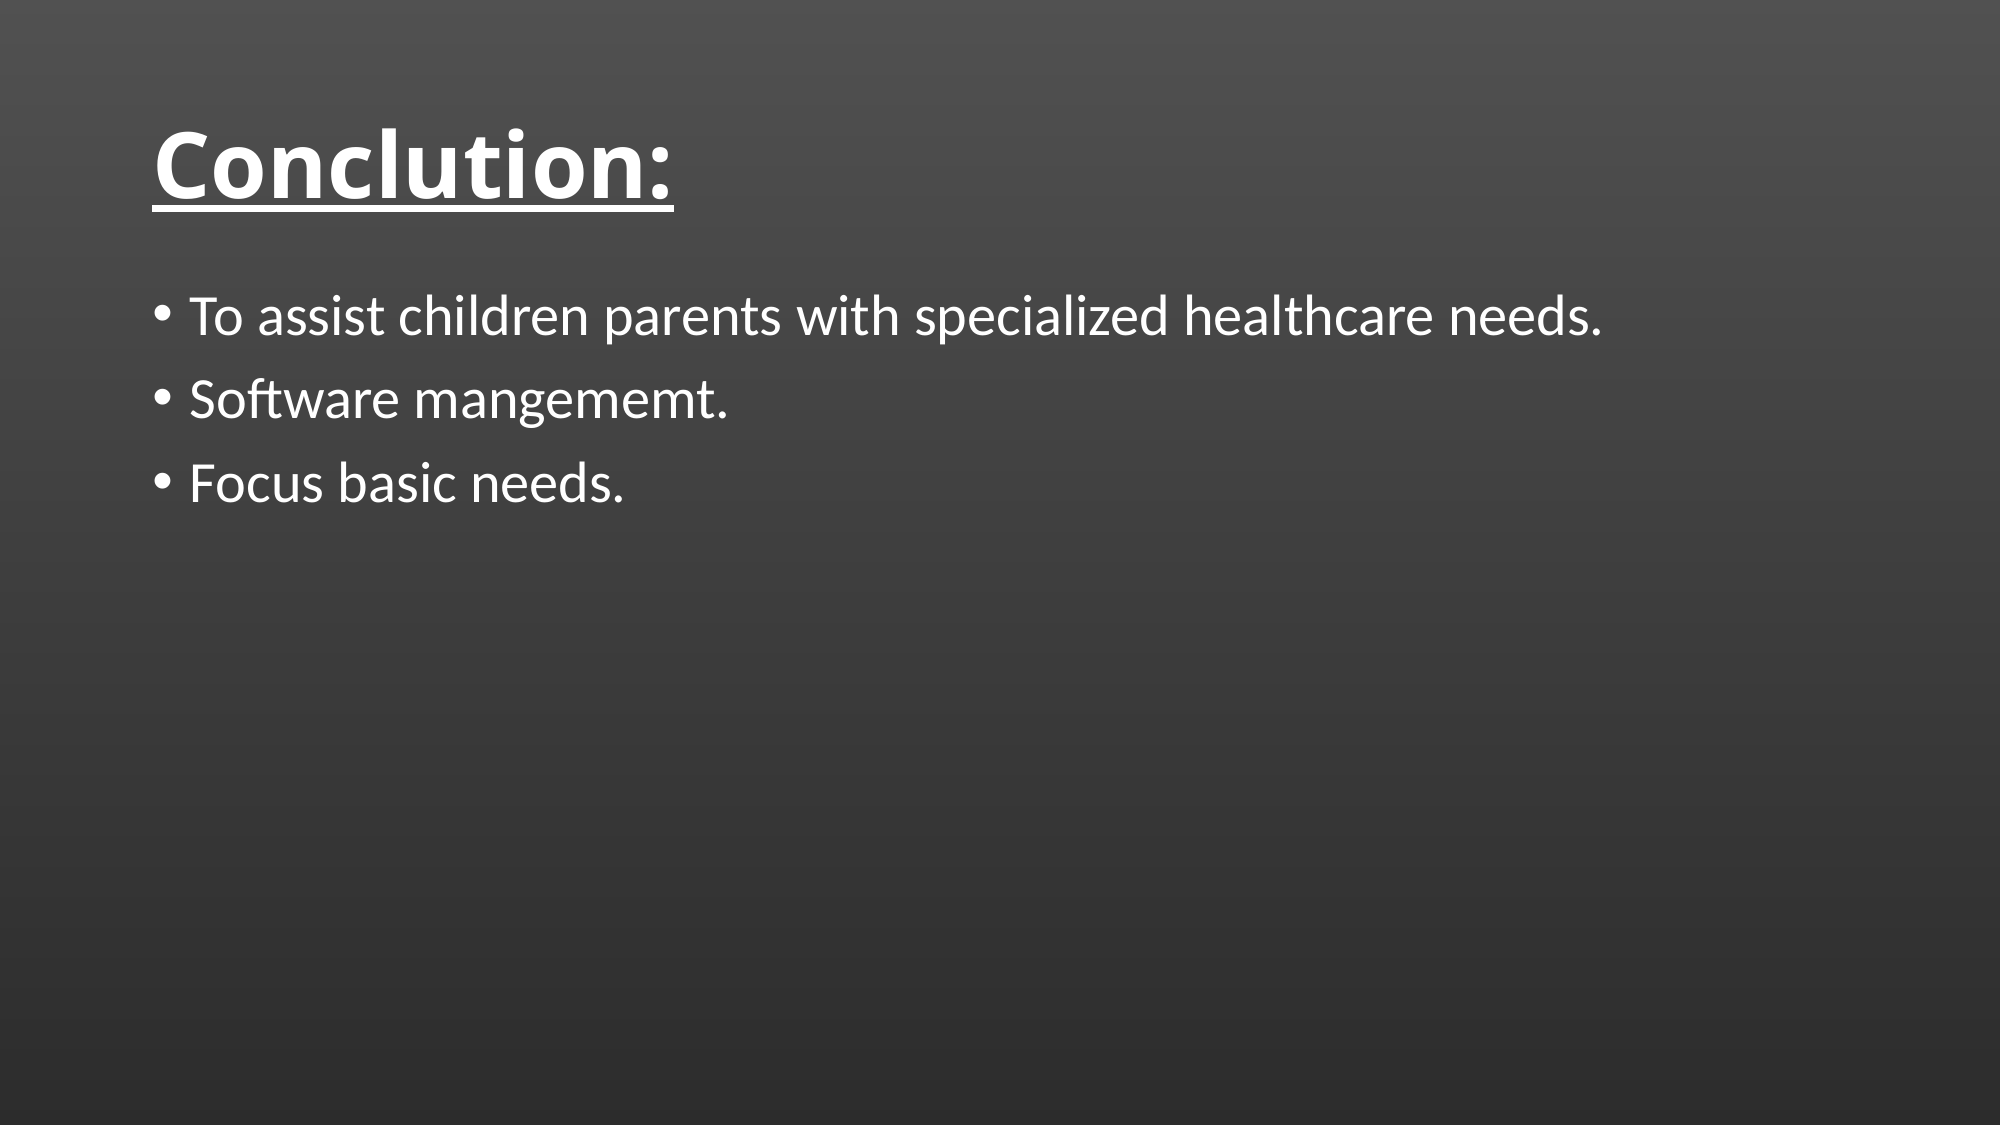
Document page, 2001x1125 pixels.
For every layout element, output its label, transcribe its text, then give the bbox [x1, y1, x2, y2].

title Conclution: [137, 59, 1863, 277]
list To assist children parents with specialized healthcare needs. Software mangememt. Focus basic needs. [137, 277, 1863, 1014]
